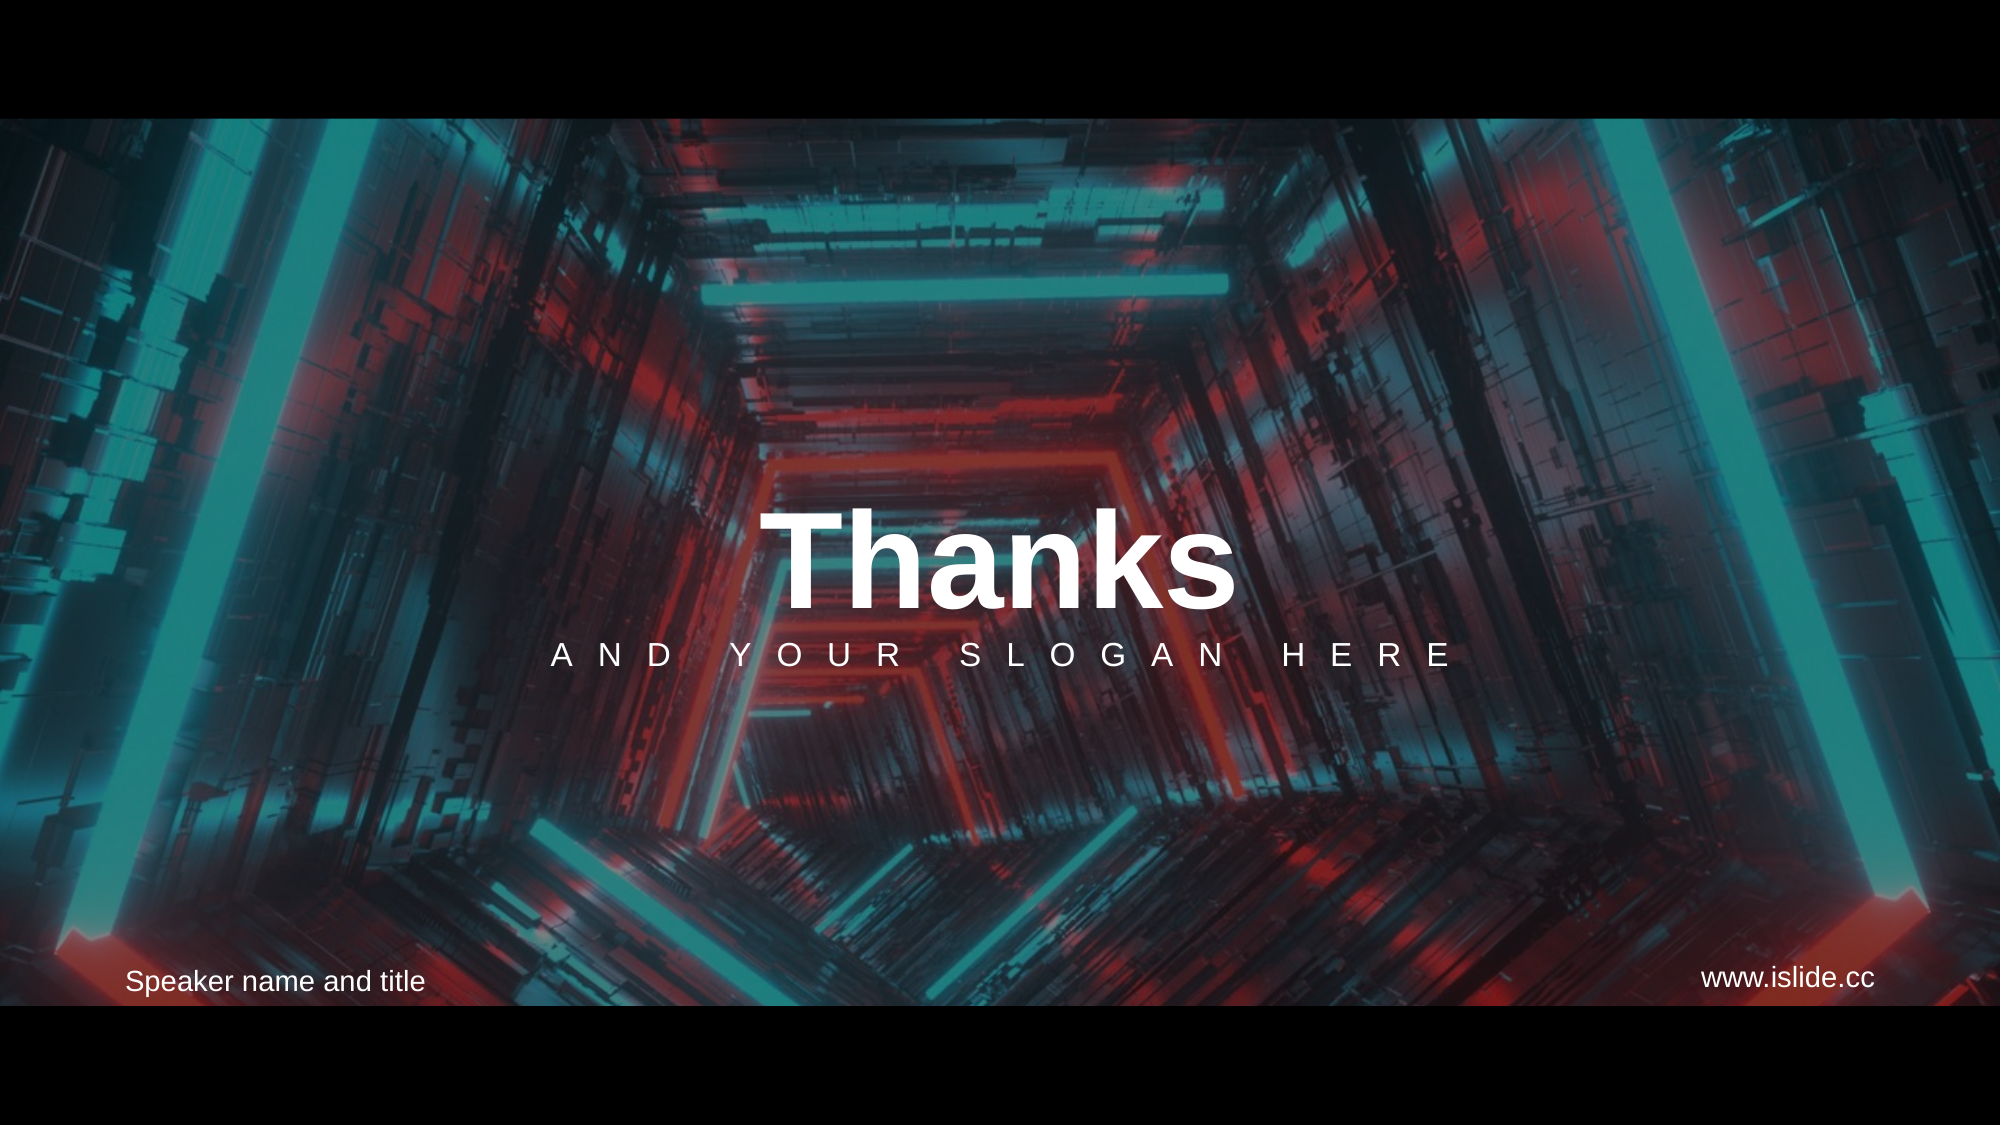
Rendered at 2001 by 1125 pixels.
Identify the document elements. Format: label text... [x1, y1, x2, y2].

title Thanks AND YOUR SLOGAN HERE [110, 186, 1890, 682]
list Speaker name and title [109, 957, 1891, 1007]
picture [0, 119, 2000, 1006]
